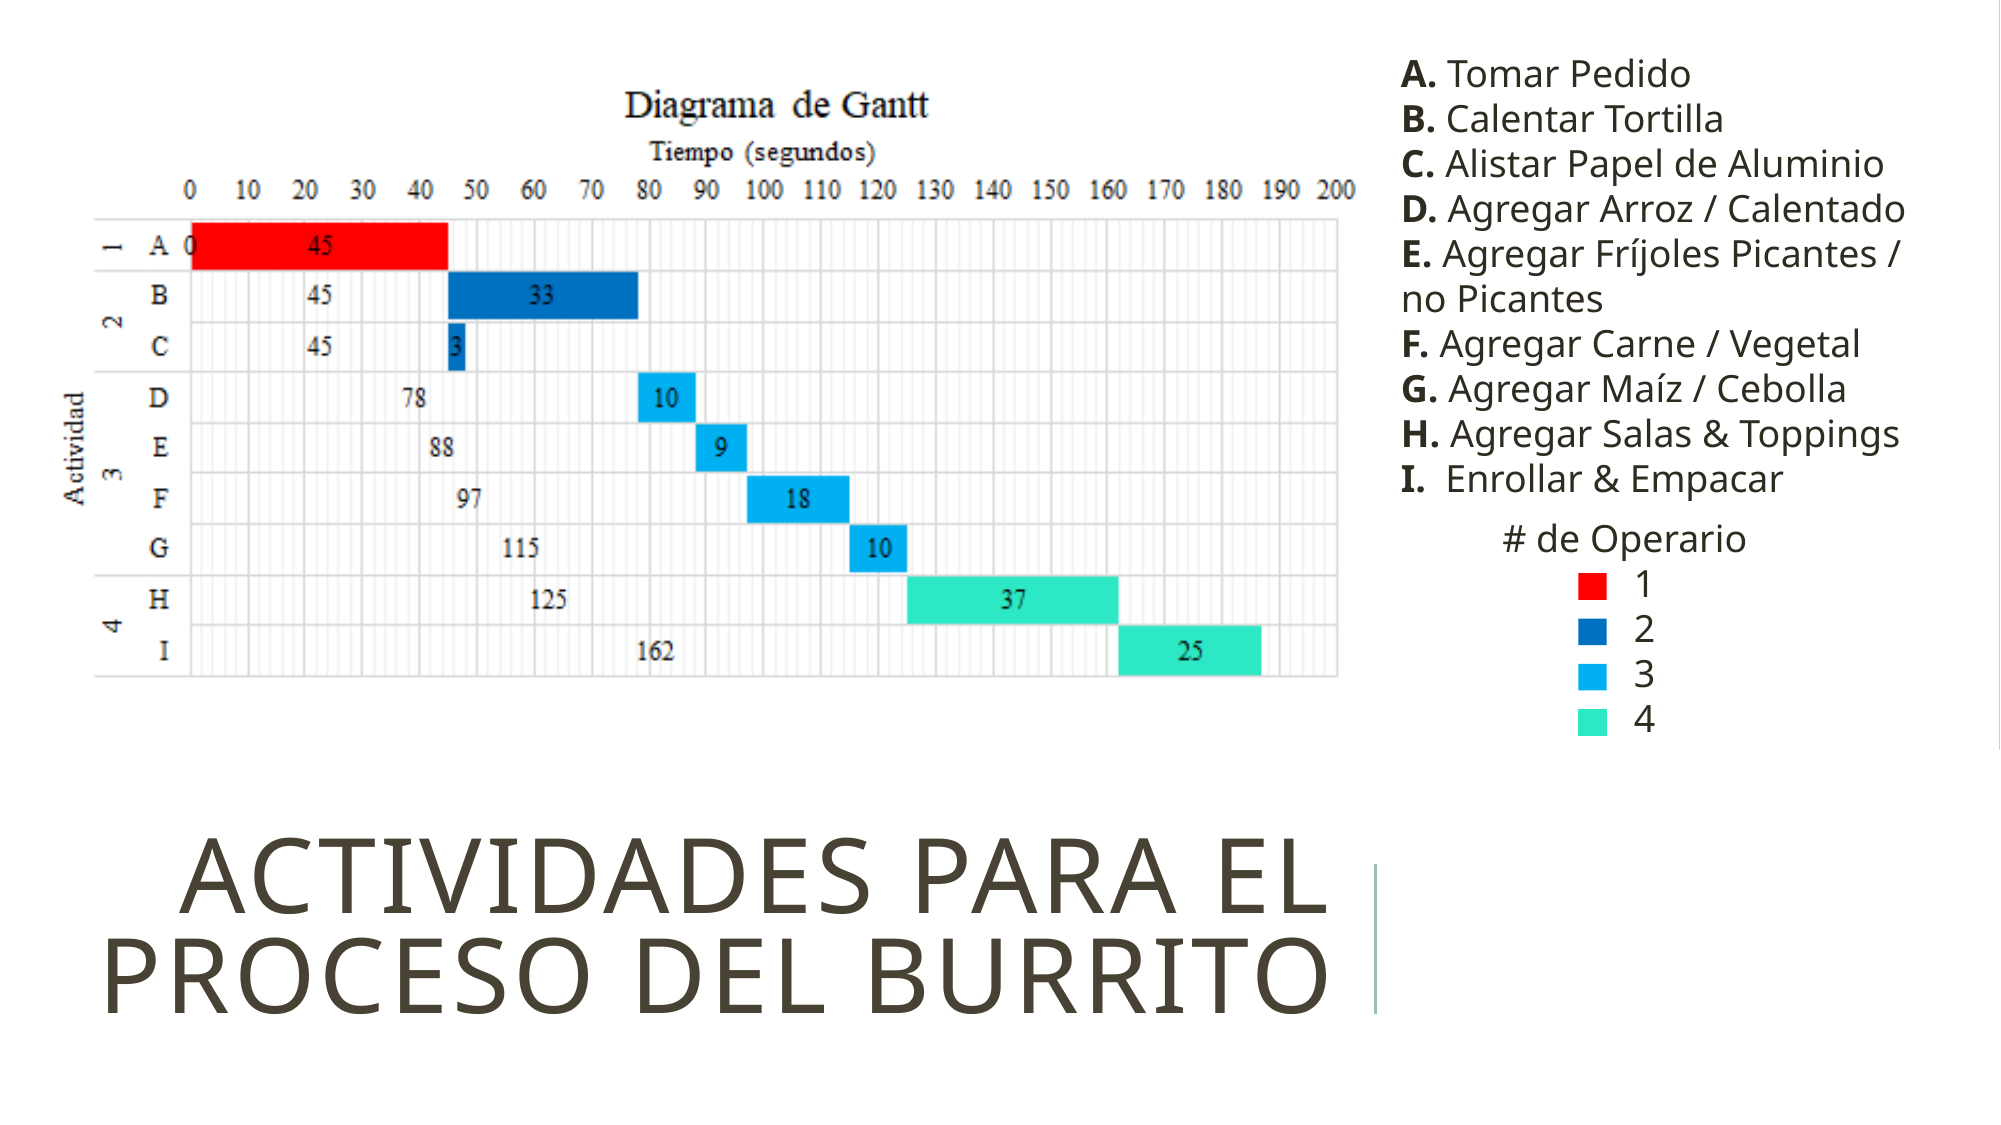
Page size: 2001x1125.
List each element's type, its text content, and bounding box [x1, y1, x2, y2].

picture [1577, 709, 1608, 737]
text_box # de Operario 1 2 3 4 [1399, 507, 1850, 748]
text_box [1577, 572, 1608, 601]
picture [24, 28, 1388, 708]
text_box [1577, 663, 1608, 692]
text_box [0, 0, 2000, 751]
text_box A. Tomar Pedido B. Calentar Tortilla C. Alistar Papel de Aluminio D. Agregar Arroz / Calentado E. Agregar Fríjoles Picantes / no Picantes F. Agregar Carne / Vegetal G. Agregar Maíz / Cebolla H. Agregar Salas & Toppings I. Enrollar & Empacar [1394, 42, 1942, 508]
text_box Actividades para el proceso del burrito [74, 813, 1350, 1054]
text_box [1577, 617, 1608, 646]
